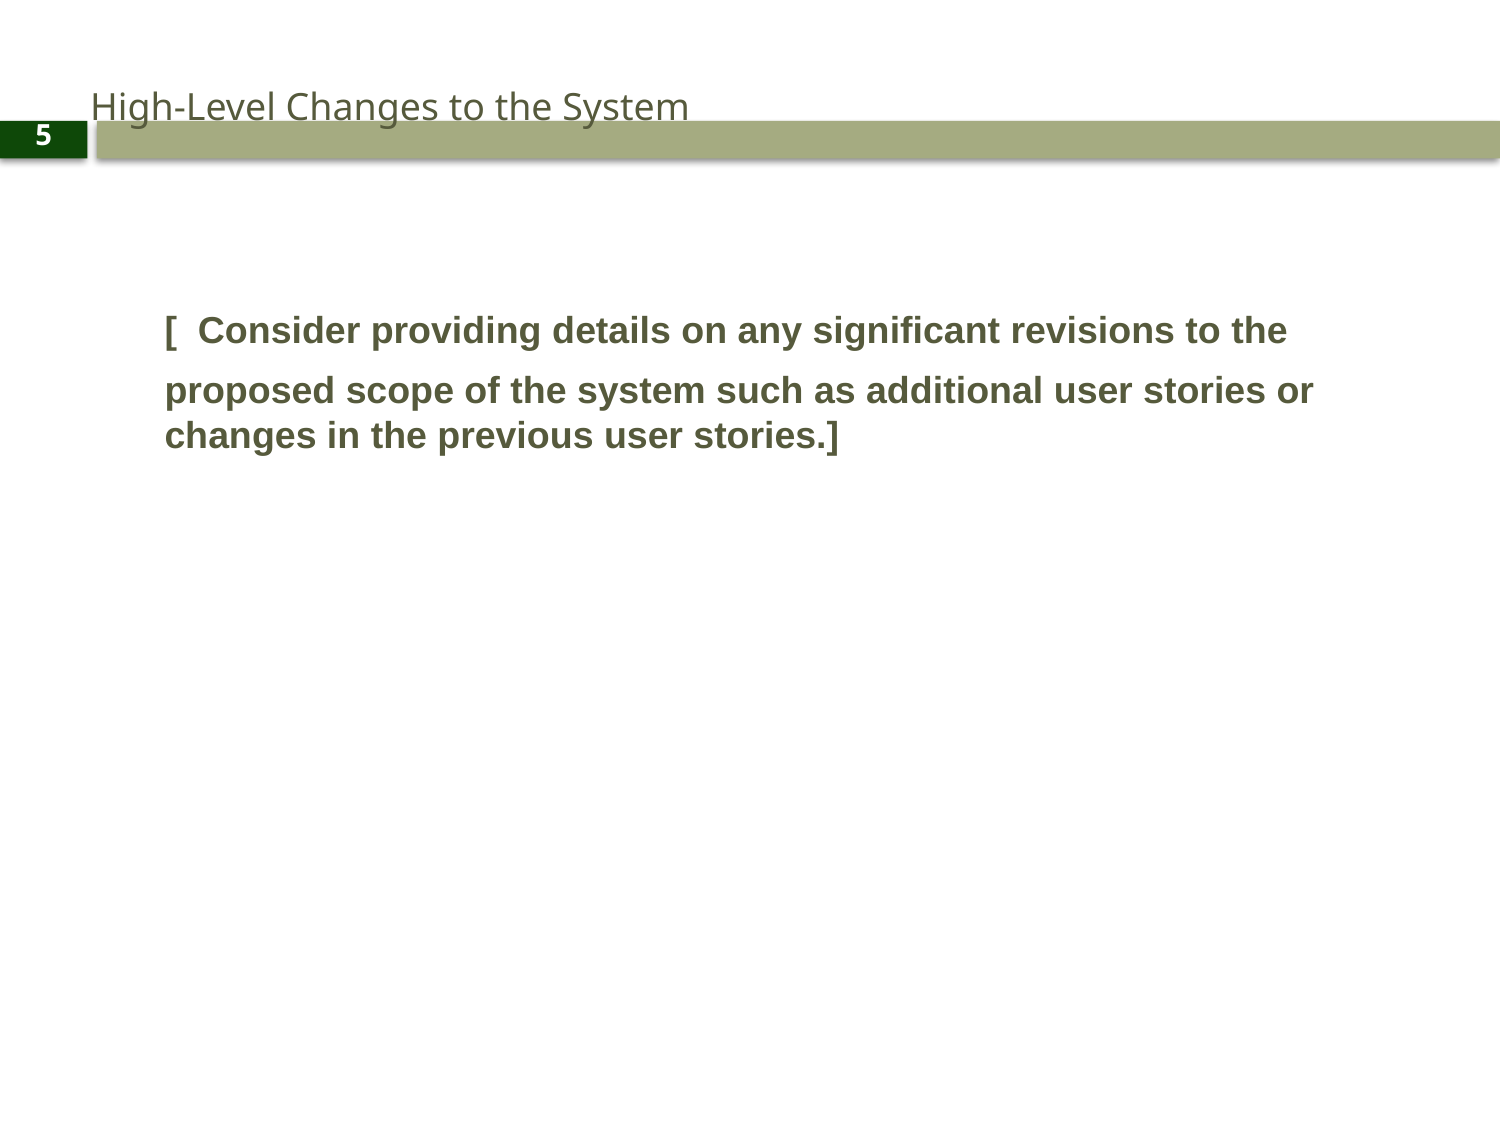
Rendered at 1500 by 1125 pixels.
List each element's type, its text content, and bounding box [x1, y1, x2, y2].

slide_number 5 [0, 116, 88, 157]
list [ Consider providing details on any significant revisions to the proposed scope of the system such as additional user stories or changes in the previous user stories.] [97, 179, 1379, 1036]
title High-Level Changes to the System [75, 60, 1379, 150]
